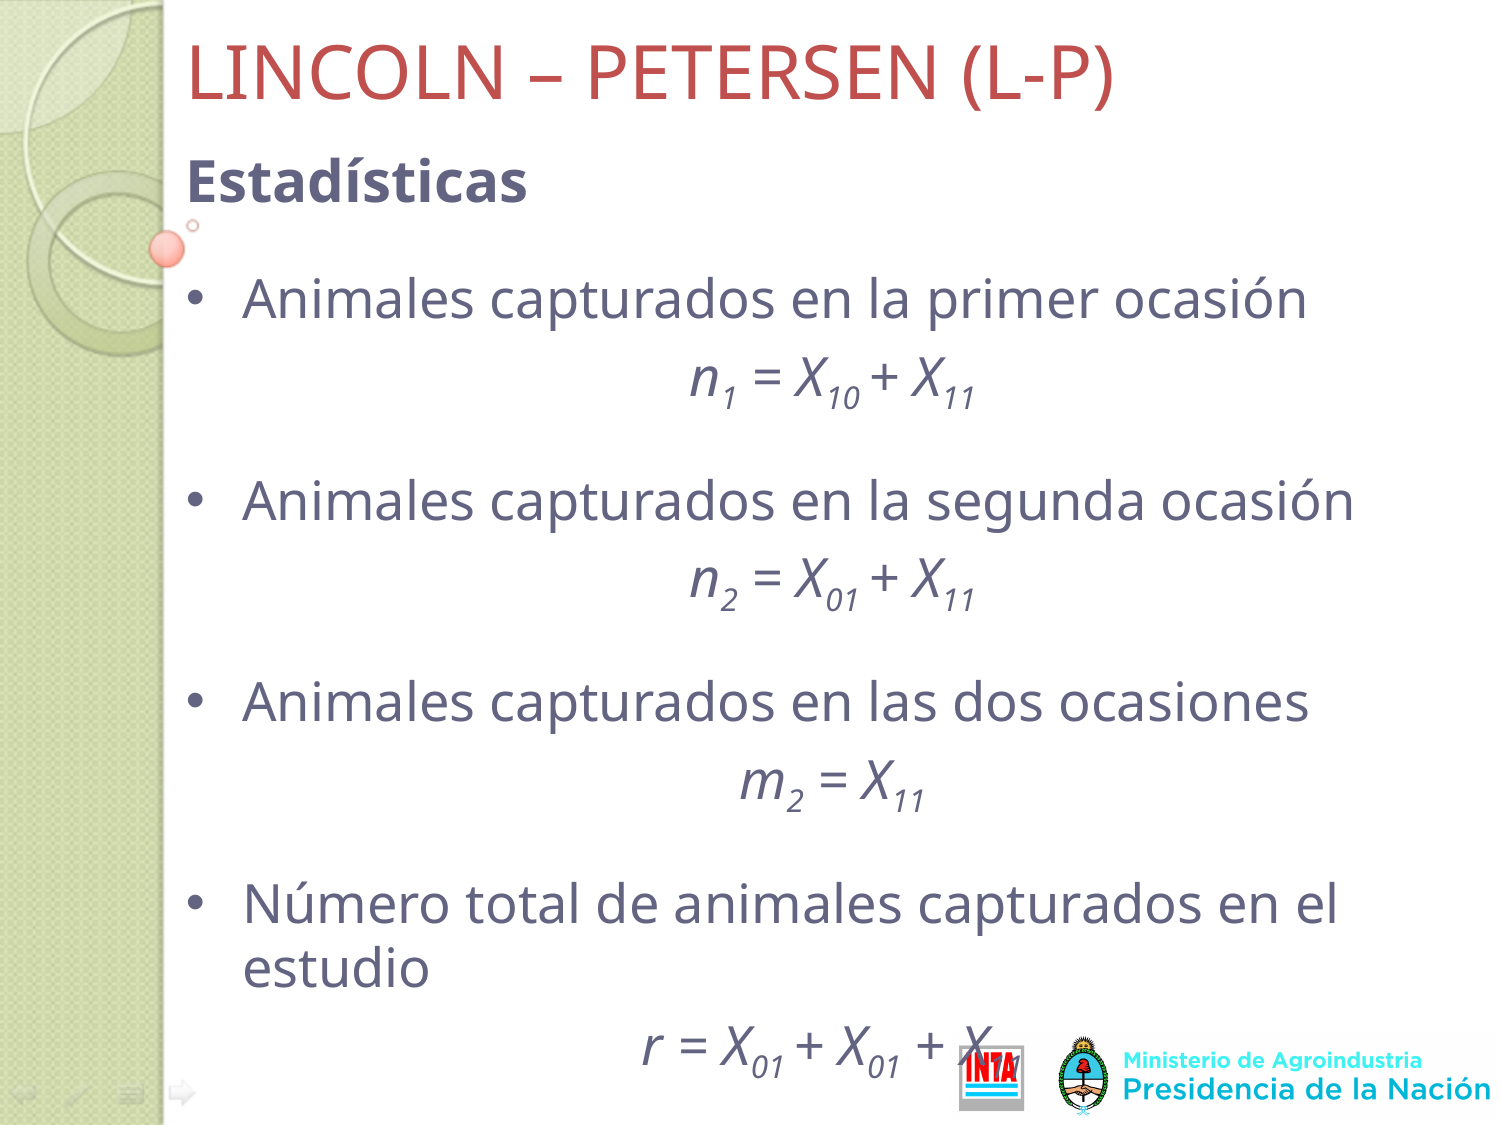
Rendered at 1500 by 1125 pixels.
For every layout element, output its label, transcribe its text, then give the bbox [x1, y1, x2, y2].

text_box LINCOLN – PETERSEN (L-P) [171, 17, 1435, 123]
text_box Estadísticas Animales capturados en la primer ocasión n1 = X10 + X11 Animales capturados en la segunda ocasión n2 = X01 + X11 Animales capturados en las dos ocasiones m2 = X11 Número total de animales capturados en el estudio r = X01 + X01 + X11 [171, 137, 1495, 1012]
picture [0, 0, 1500, 1125]
